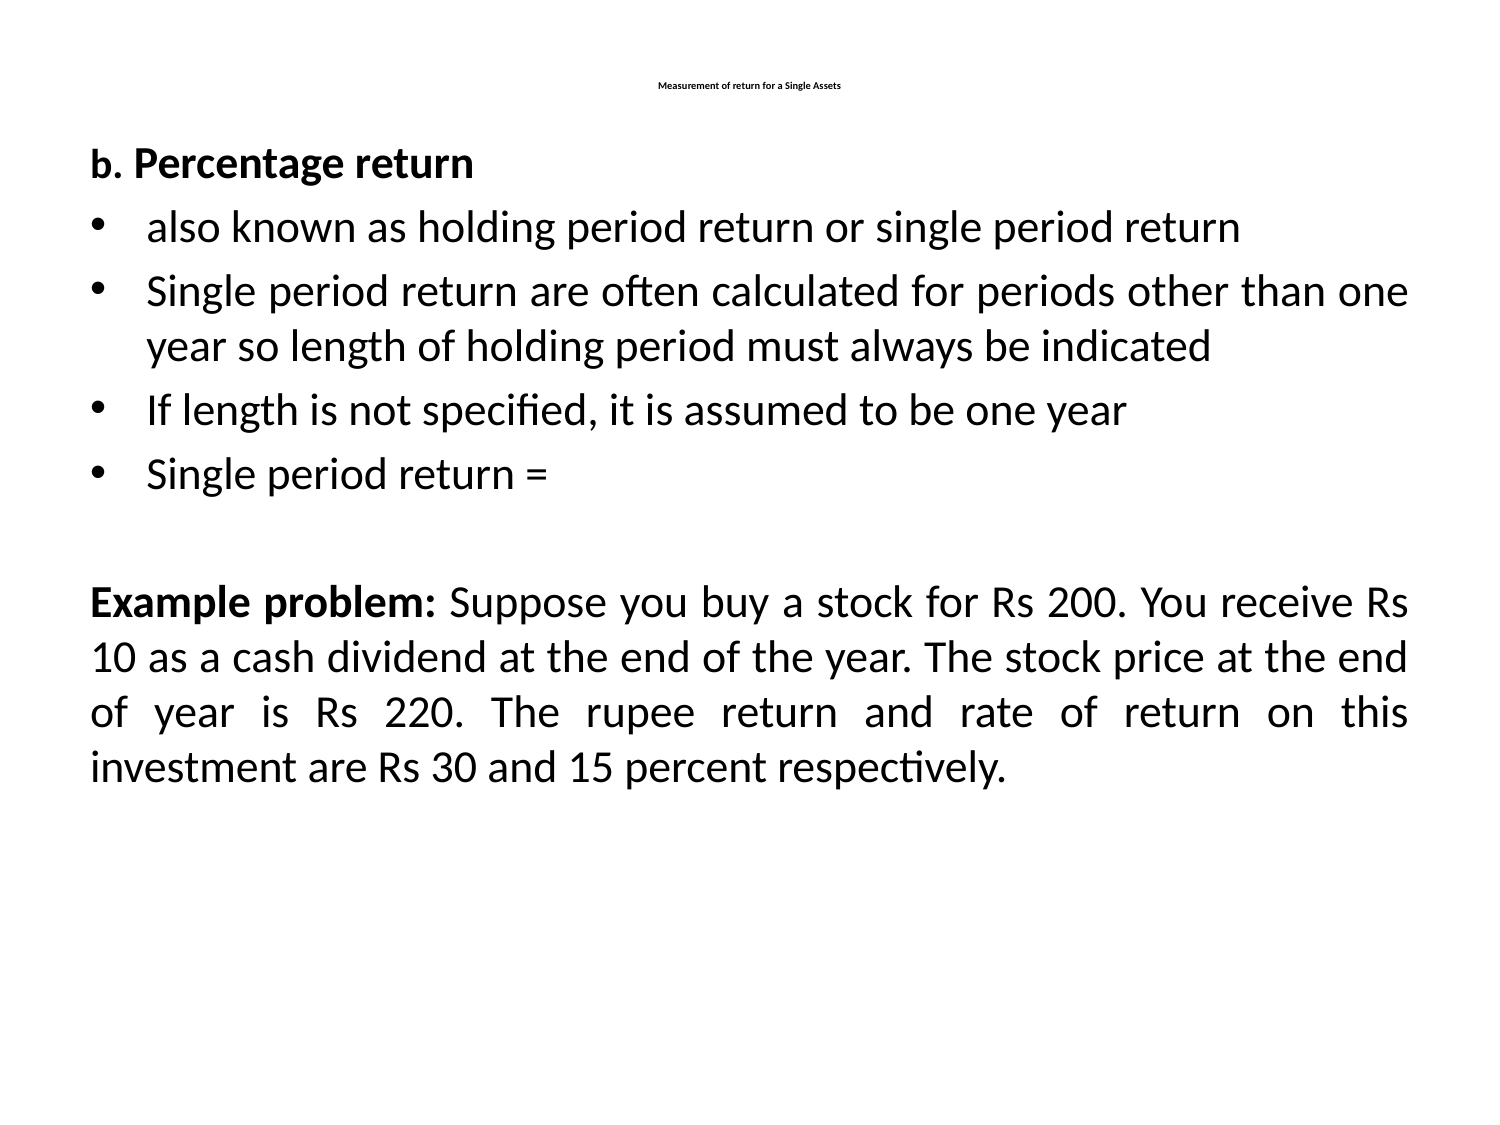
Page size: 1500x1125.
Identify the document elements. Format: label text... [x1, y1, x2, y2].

title Measurement of return for a Single Assets [75, 45, 1425, 125]
